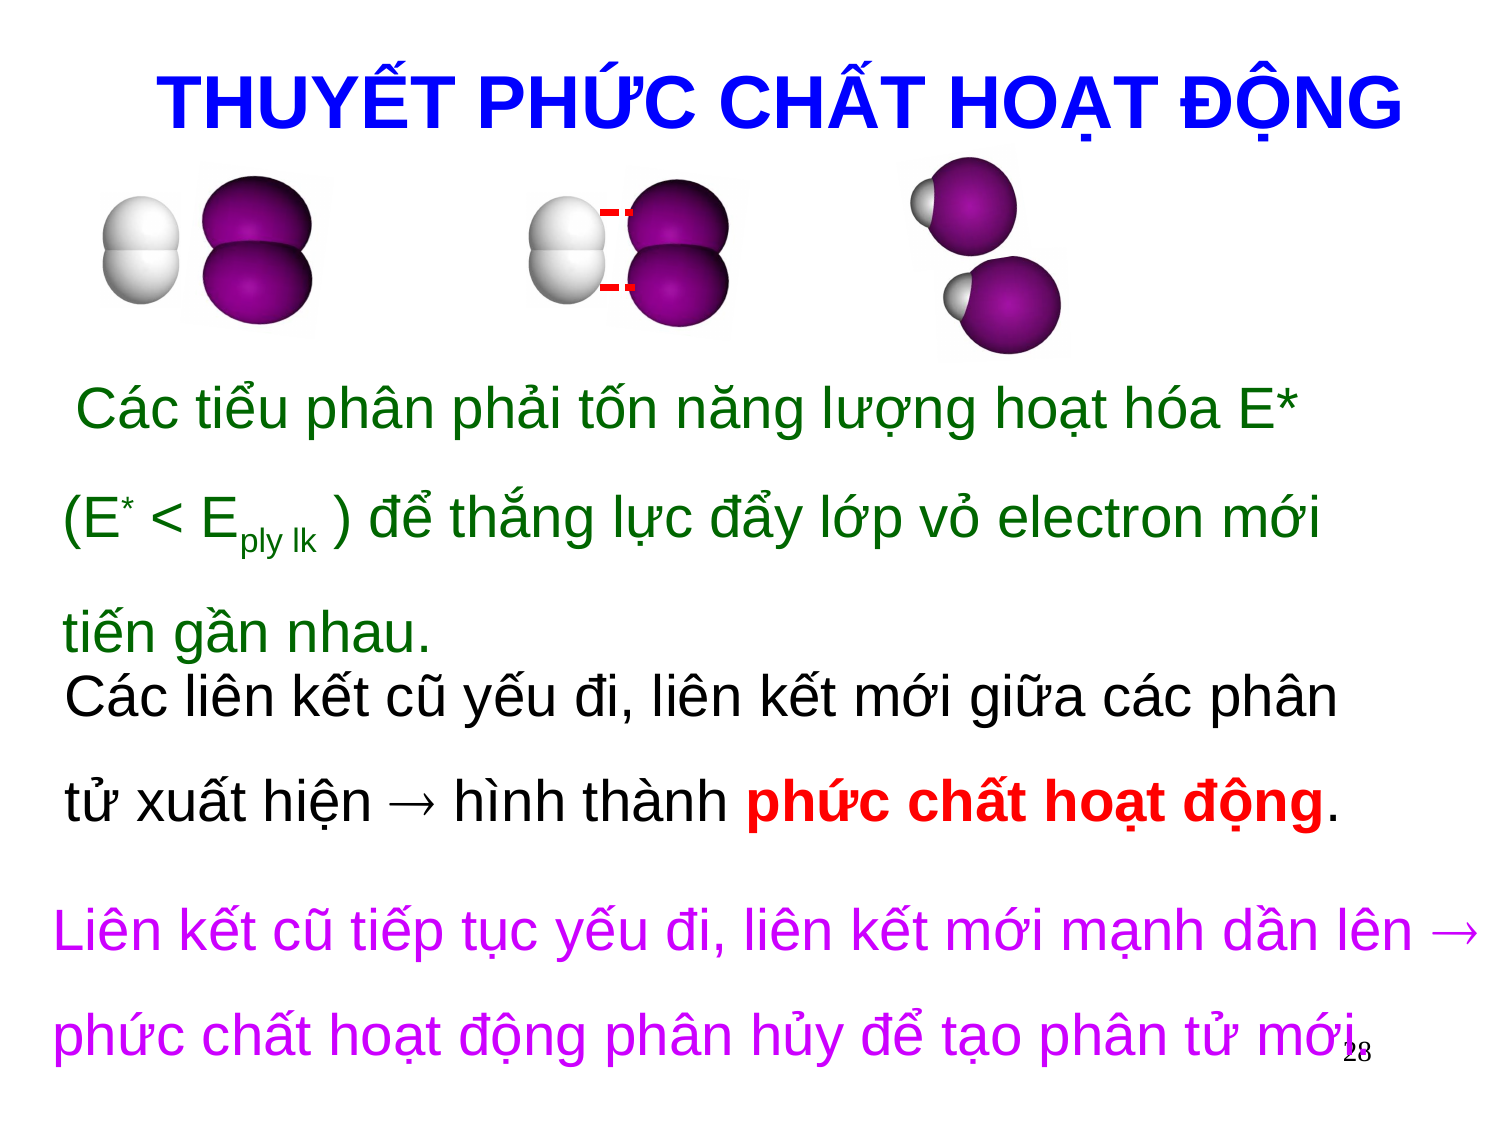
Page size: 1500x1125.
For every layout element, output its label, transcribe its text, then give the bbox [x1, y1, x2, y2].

picture [82, 162, 338, 338]
text_box Các liên kết cũ yếu đi, liên kết mới giữa các phân tử xuất hiện  hình thành phức chất hoạt động. [49, 616, 1388, 841]
text_box Các tiểu phân phải tốn năng lượng hoạt hóa E* (E* < Eply lk ) để thắng lực đẩy lớp vỏ electron mới tiến gần nhau. [48, 327, 1411, 837]
picture [897, 144, 1071, 363]
picture [509, 166, 760, 340]
list Liên kết cũ tiếp tục yếu đi, liên kết mới mạnh dần lên  phức chất hoạt động phân hủy để tạo phân tử mới. [37, 849, 1500, 1125]
title THUYẾT PHỨC CHẤT HOẠT ĐỘNG [0, 11, 1441, 205]
